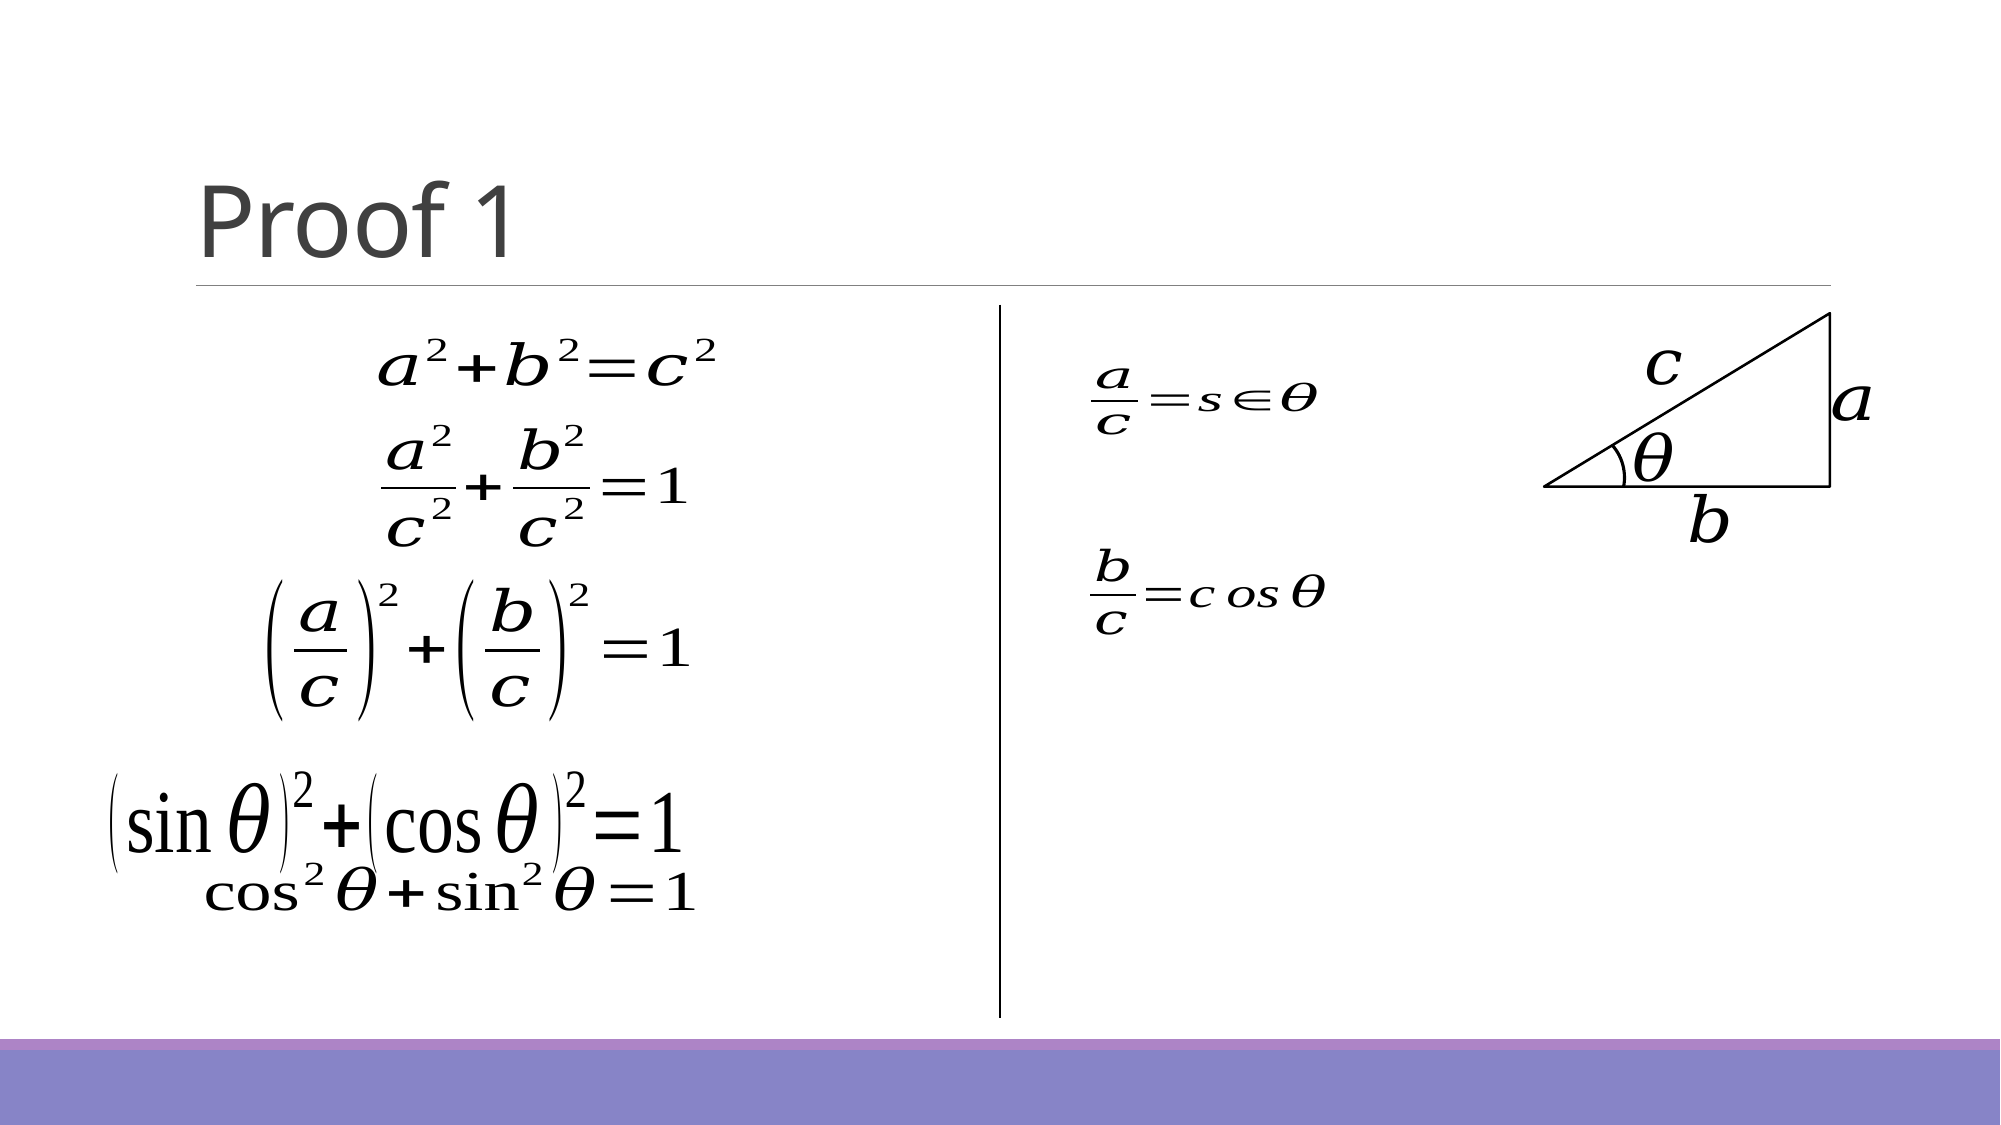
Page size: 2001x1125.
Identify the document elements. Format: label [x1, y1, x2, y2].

text_box [1525, 312, 1879, 558]
